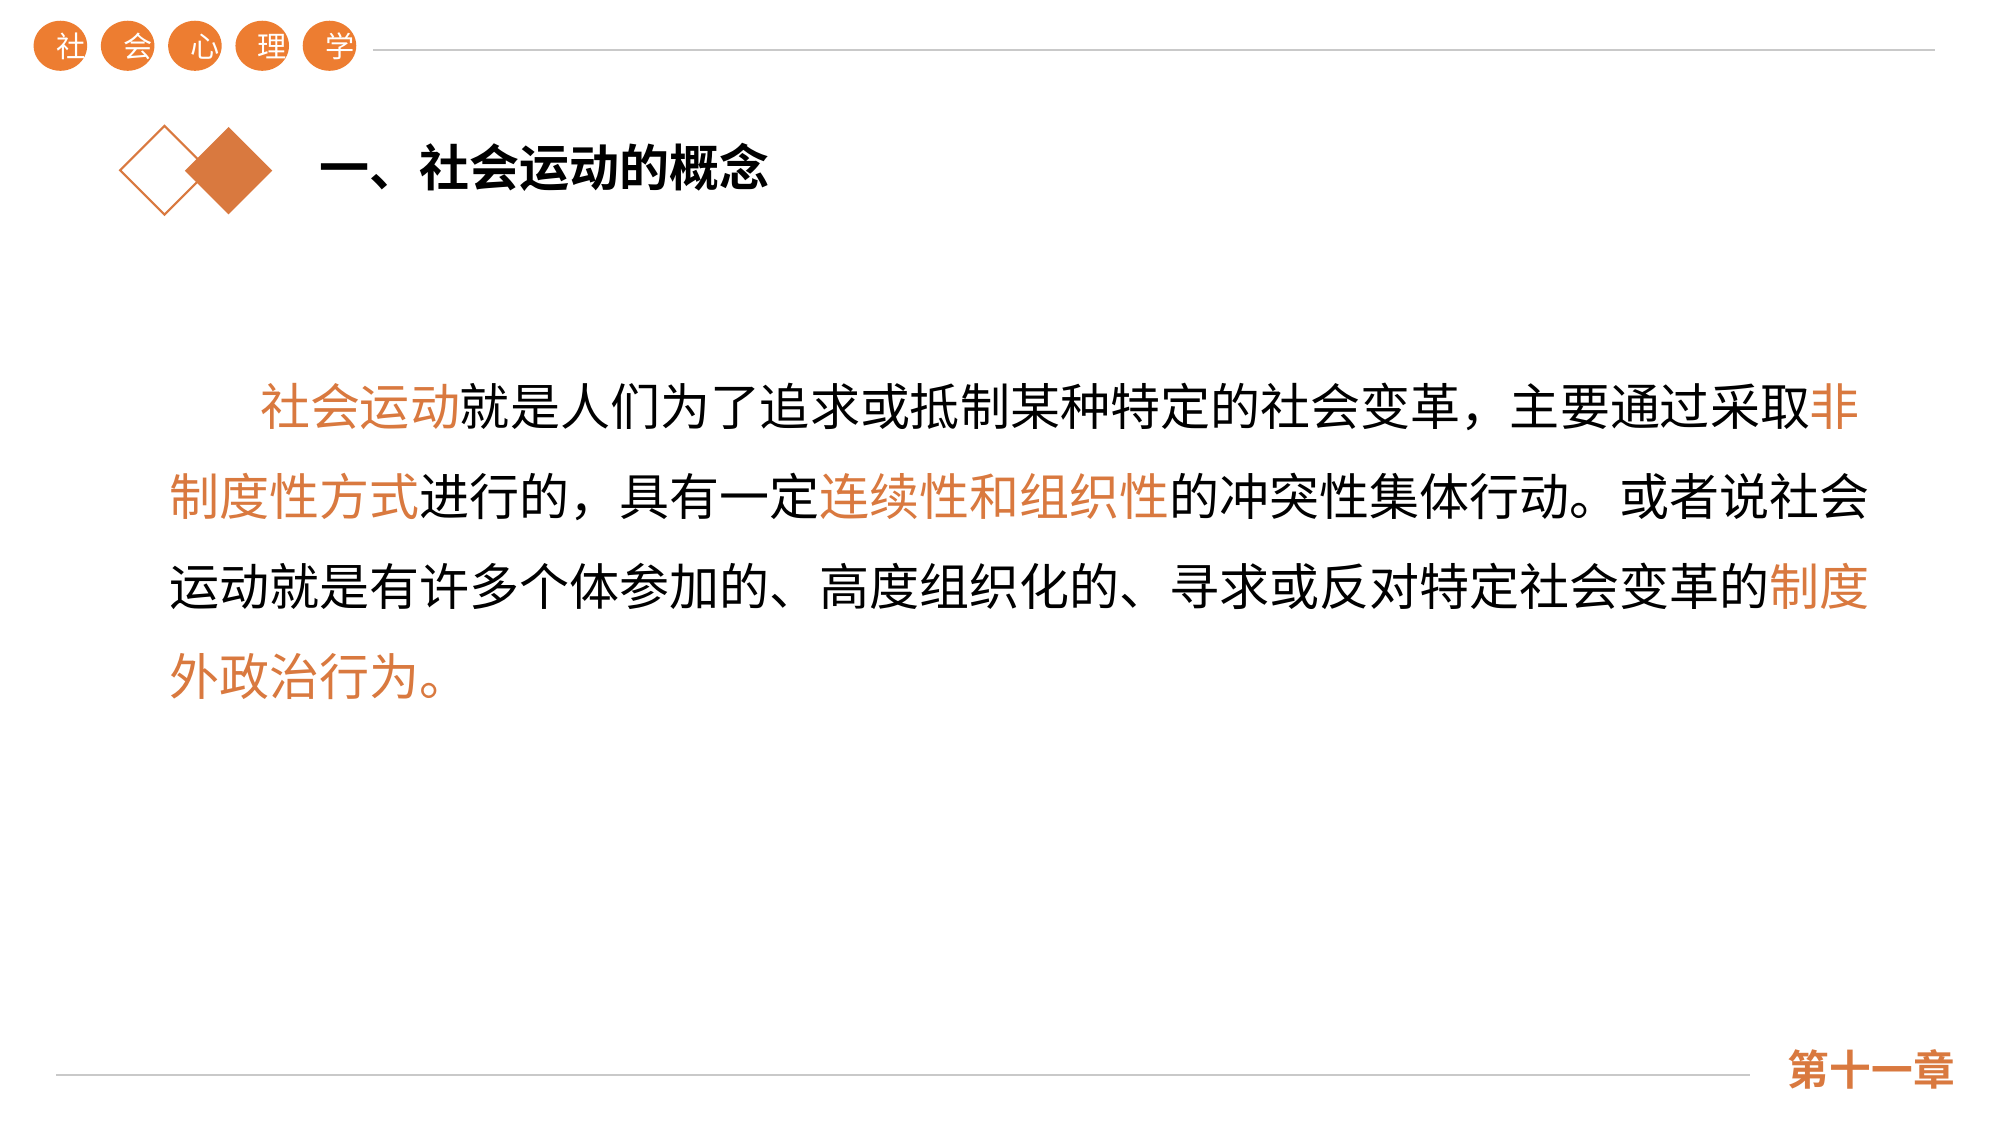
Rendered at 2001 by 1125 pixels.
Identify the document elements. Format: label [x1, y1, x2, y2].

text_box [33, 20, 2000, 1102]
